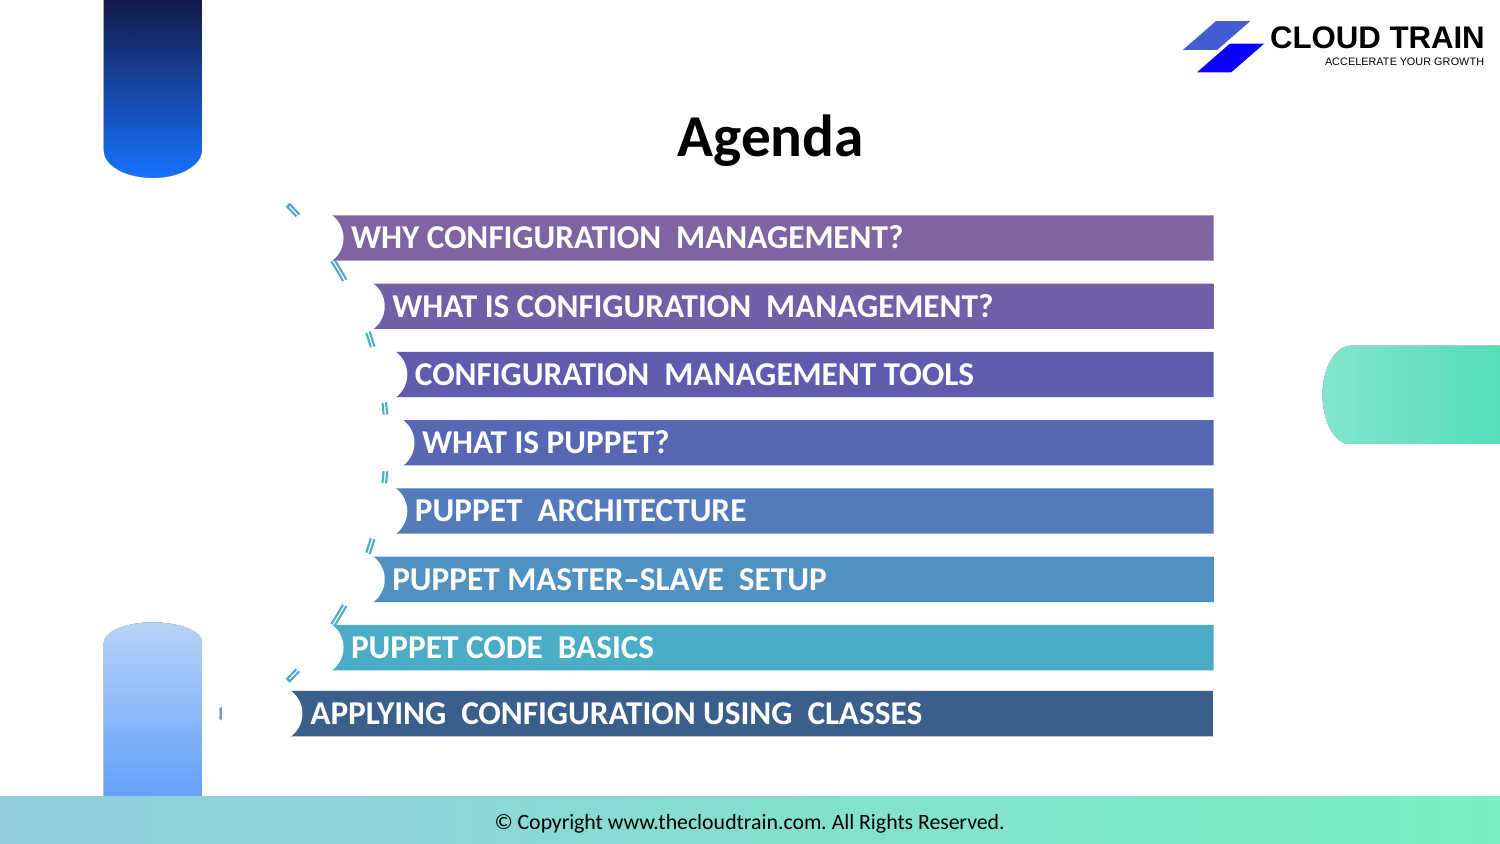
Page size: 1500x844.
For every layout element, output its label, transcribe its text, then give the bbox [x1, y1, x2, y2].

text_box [279, 192, 1221, 694]
text_box Agenda [341, 100, 1201, 176]
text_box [245, 667, 1213, 760]
picture [103, 622, 202, 797]
picture [1322, 345, 1500, 444]
picture [103, 0, 202, 178]
